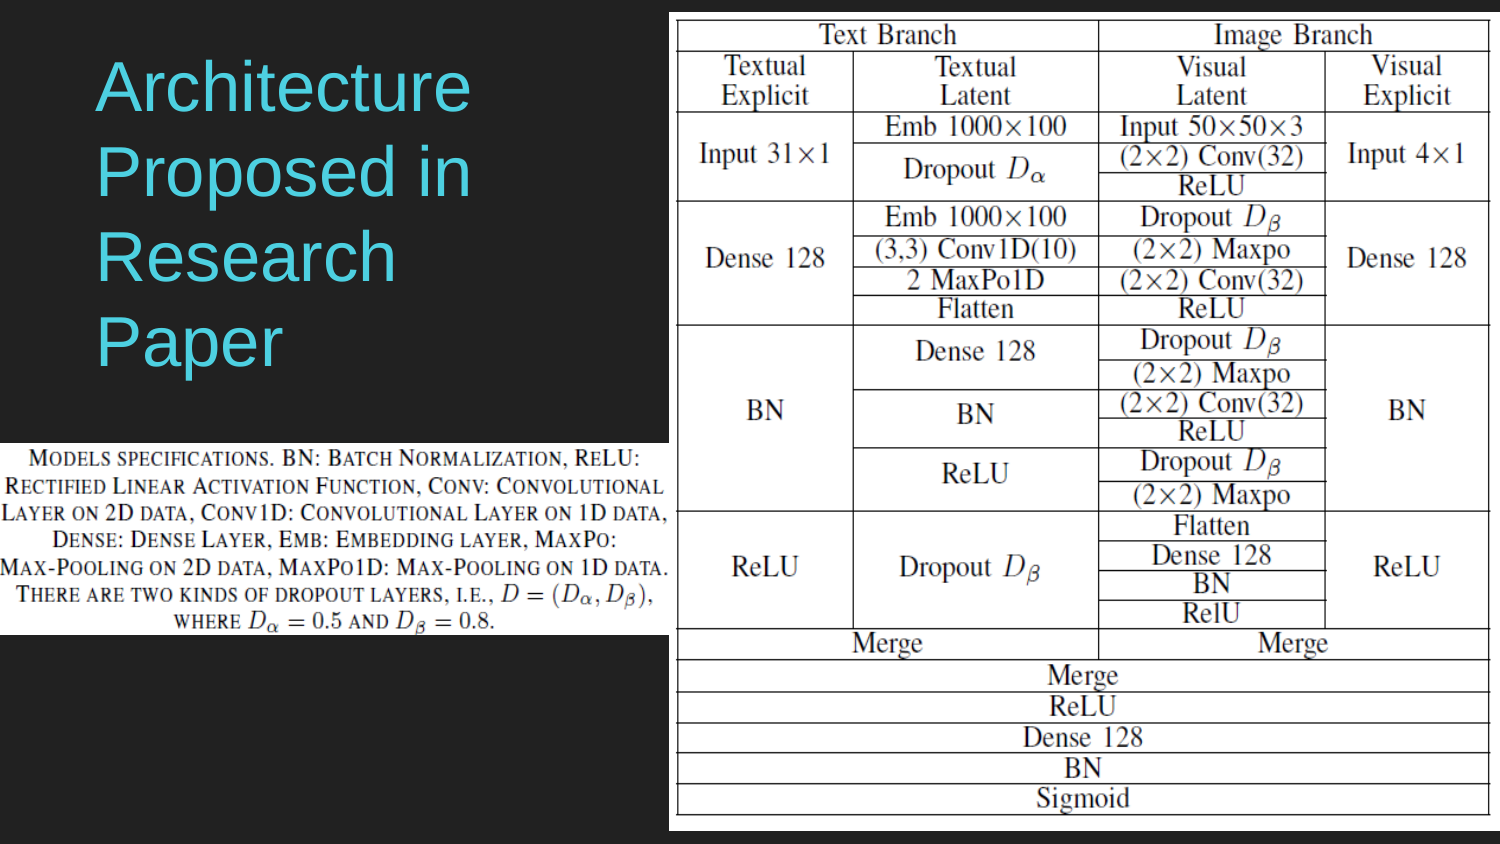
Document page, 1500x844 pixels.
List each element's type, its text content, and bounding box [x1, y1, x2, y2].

picture [0, 12, 1500, 832]
title Architecture Proposed in Research Paper [80, 0, 609, 422]
